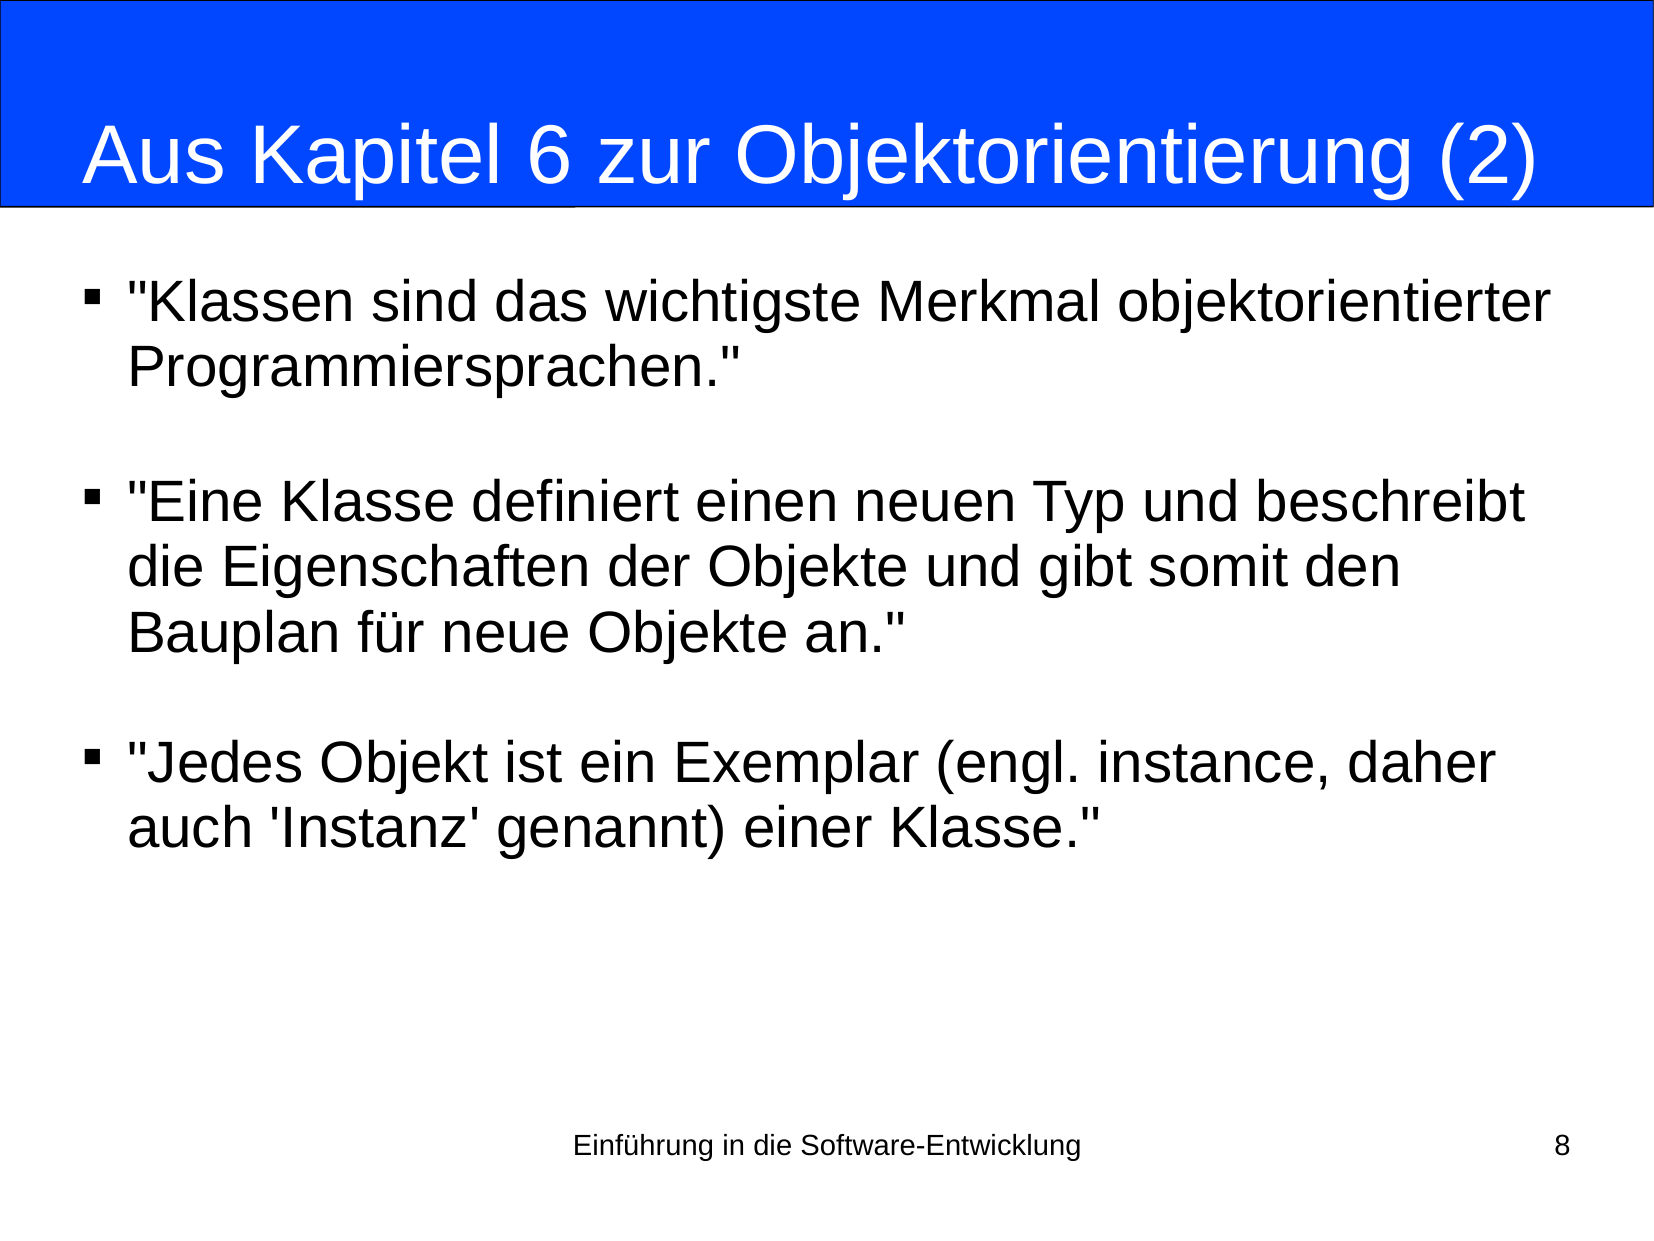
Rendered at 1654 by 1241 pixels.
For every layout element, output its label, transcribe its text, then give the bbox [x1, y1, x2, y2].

title Aus Kapitel 6 zur Objektorientierung (2) [82, 49, 1571, 257]
subtitle "Klassen sind das wichtigste Merkmal objektorientierter Programmiersprachen." "Eine Klasse definiert einen neuen Typ und beschreibt die Eigenschaften der Objekte und gibt somit den Bauplan für neue Objekte an." "Jedes Objekt ist ein Exemplar (engl. instance, daher auch 'Instanz' genannt) einer Klasse." [82, 265, 1572, 1085]
slide_number 8 [1185, 1129, 1571, 1215]
footer Einführung in die Software-Entwicklung [565, 1129, 1090, 1215]
text_box [0, 0, 1654, 207]
